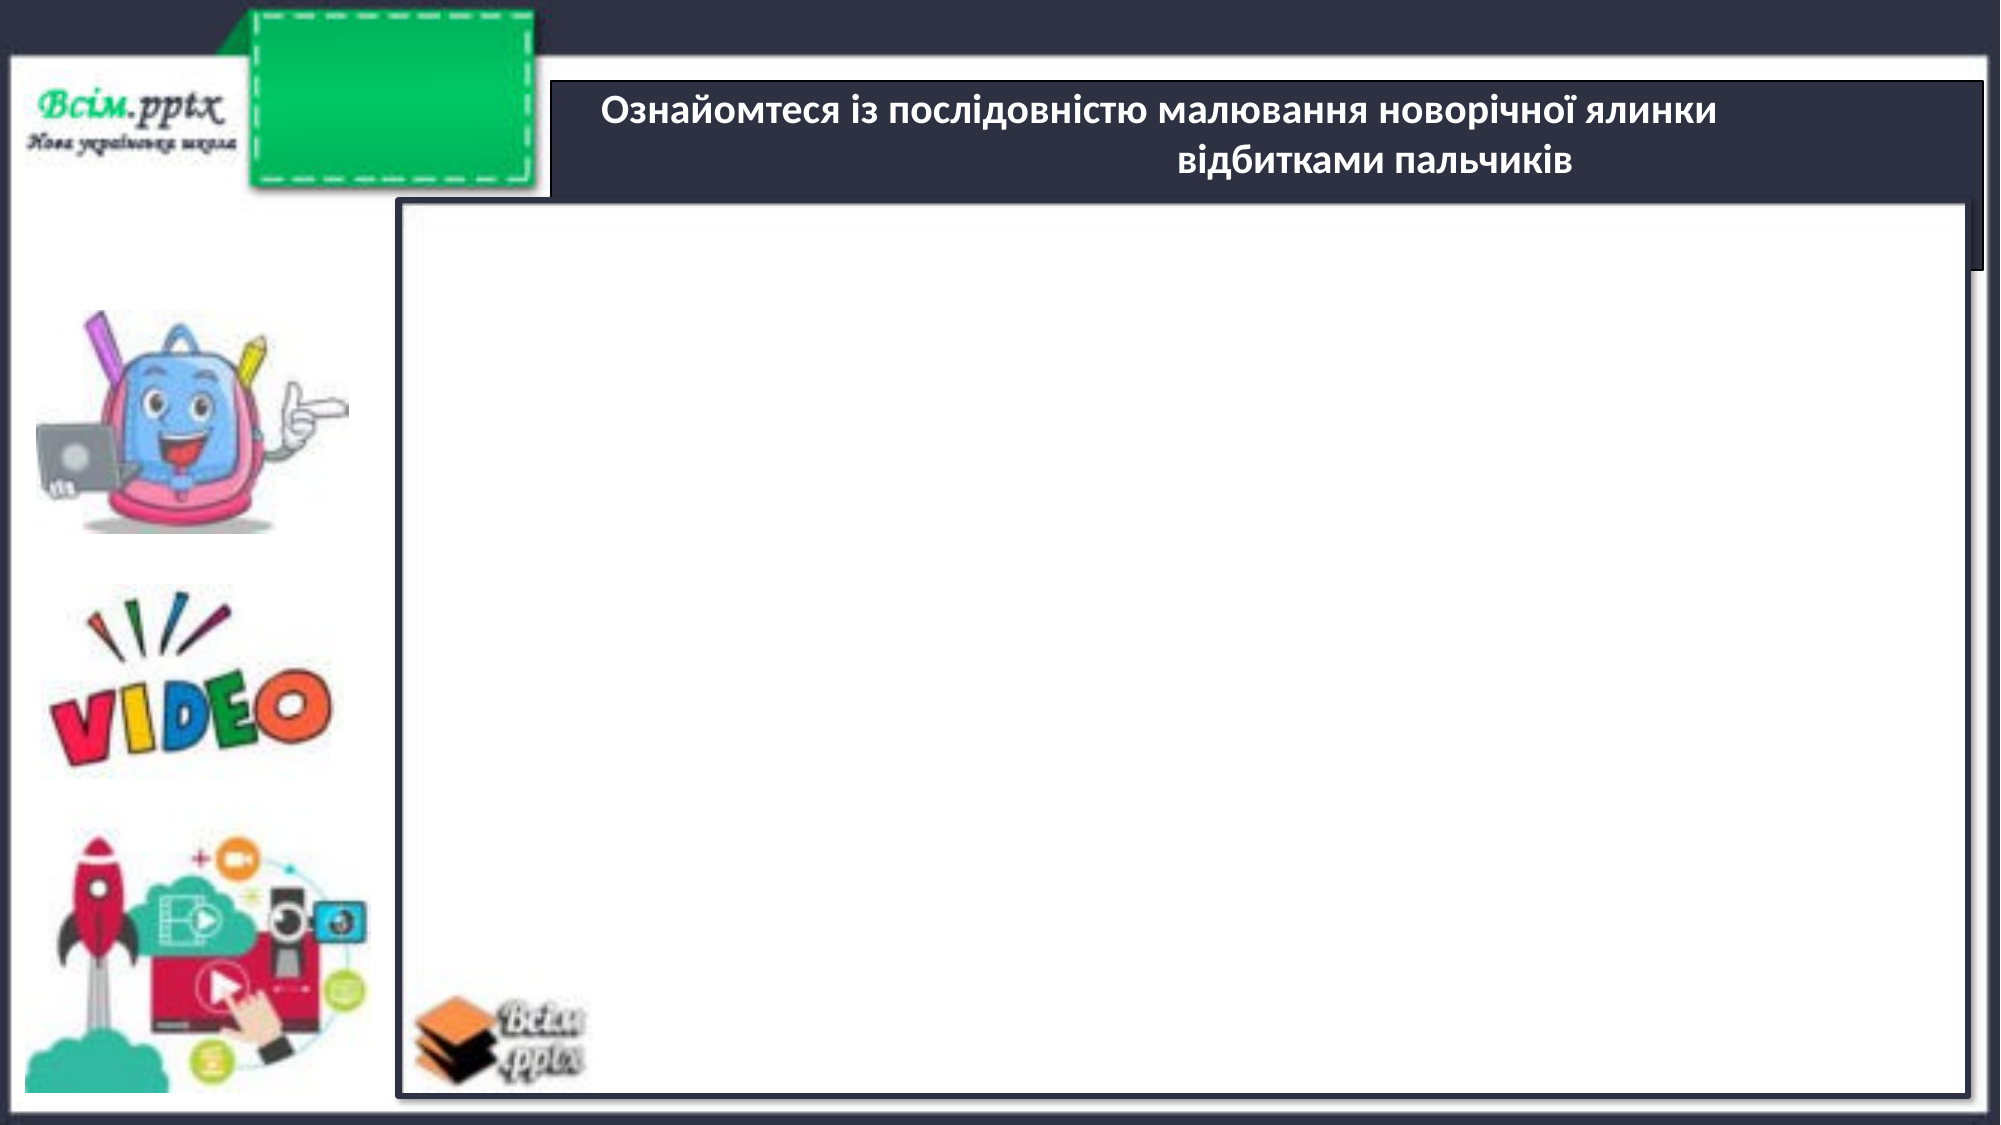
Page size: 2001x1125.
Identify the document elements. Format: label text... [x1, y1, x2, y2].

picture [0, 0, 2000, 1125]
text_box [390, 192, 1984, 1112]
title Ознайомтеся із послідовністю малювання новорічної ялинки відбитками пальчиків [550, 81, 1984, 192]
